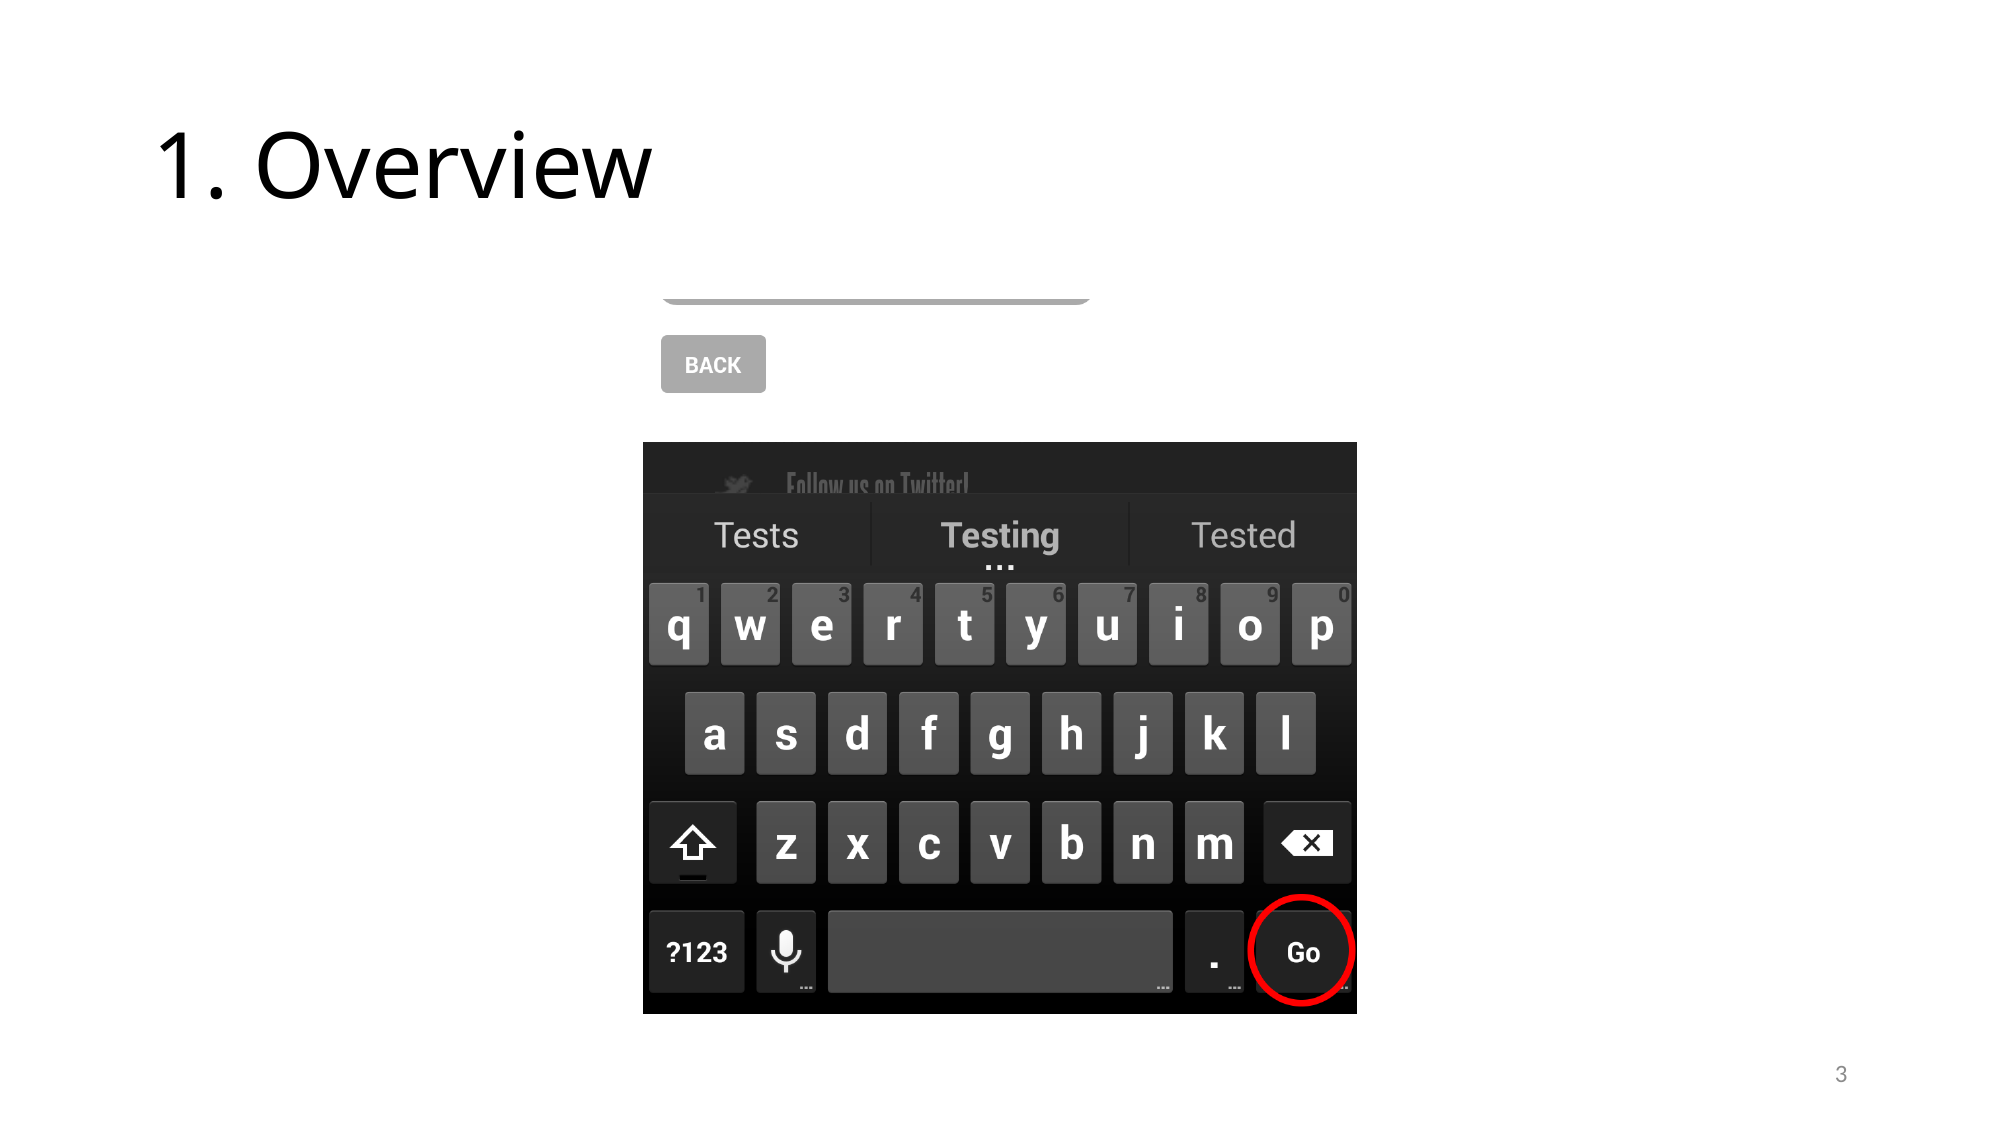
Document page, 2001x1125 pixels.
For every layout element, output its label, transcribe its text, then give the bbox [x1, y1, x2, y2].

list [643, 299, 1357, 1014]
title 1. Overview [137, 59, 1863, 278]
slide_number 3 [1412, 1042, 1863, 1103]
